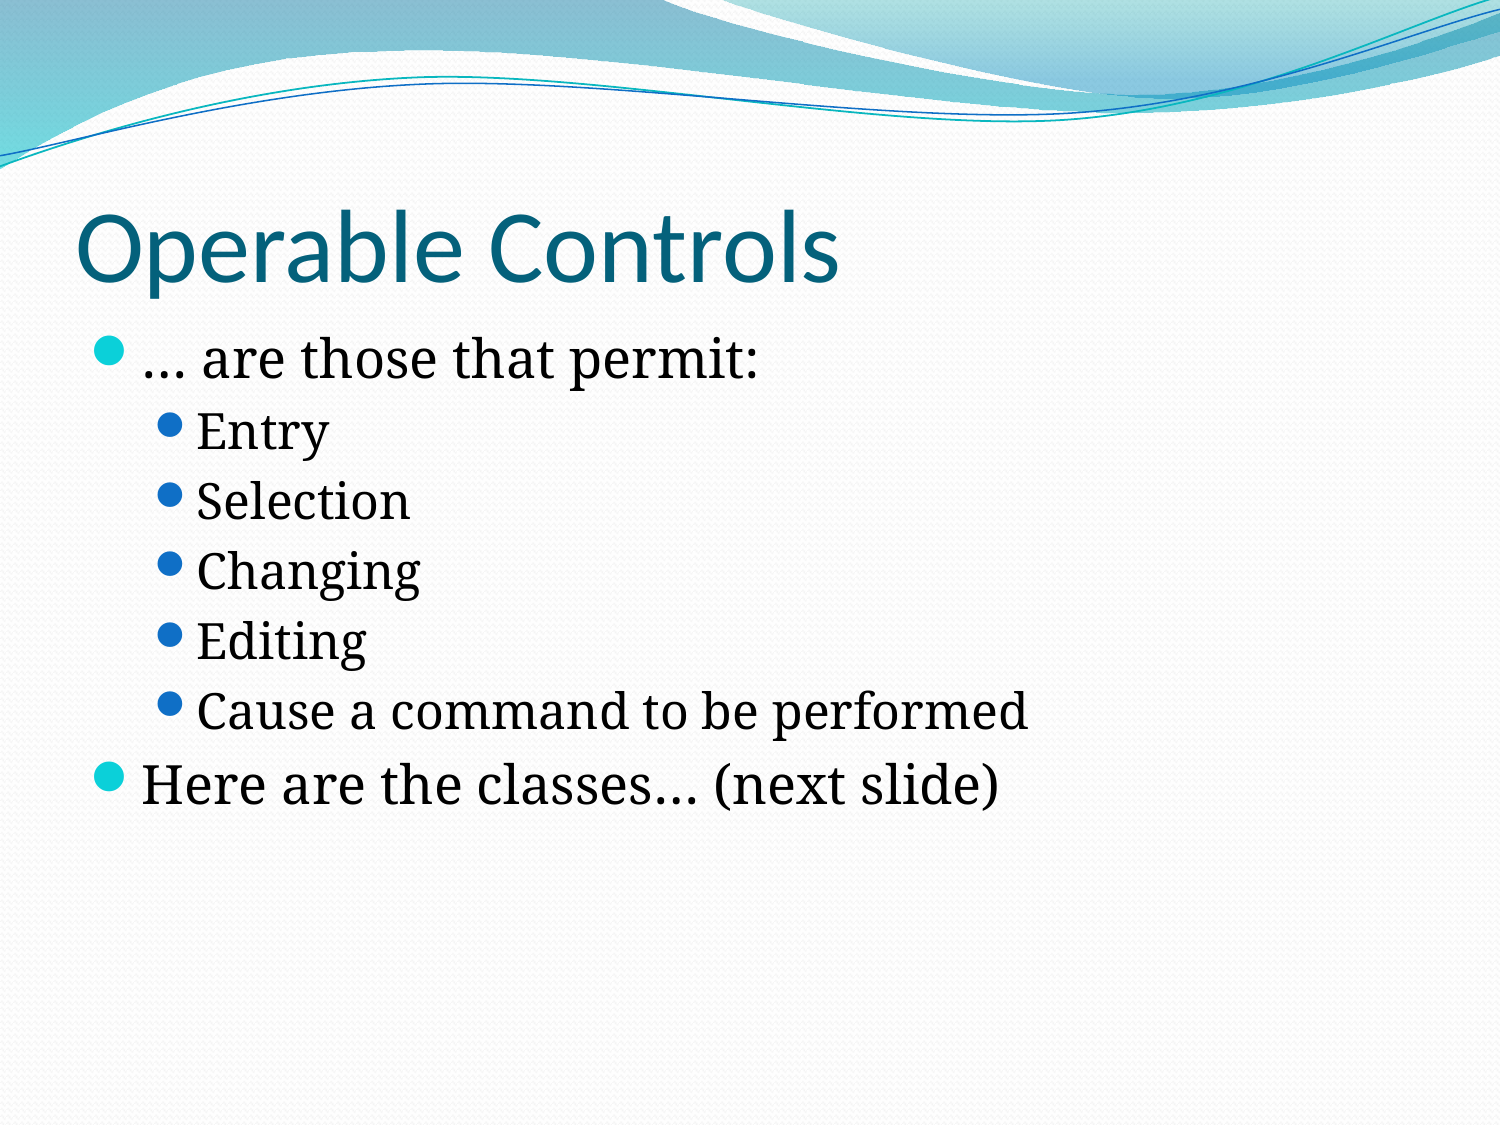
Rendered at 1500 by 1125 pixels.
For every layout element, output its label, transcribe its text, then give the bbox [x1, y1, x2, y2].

list … are those that permit: Entry Selection Changing Editing Cause a command to be performed Here are the classes… (next slide) [75, 317, 1425, 1038]
title Operable Controls [75, 115, 1425, 303]
